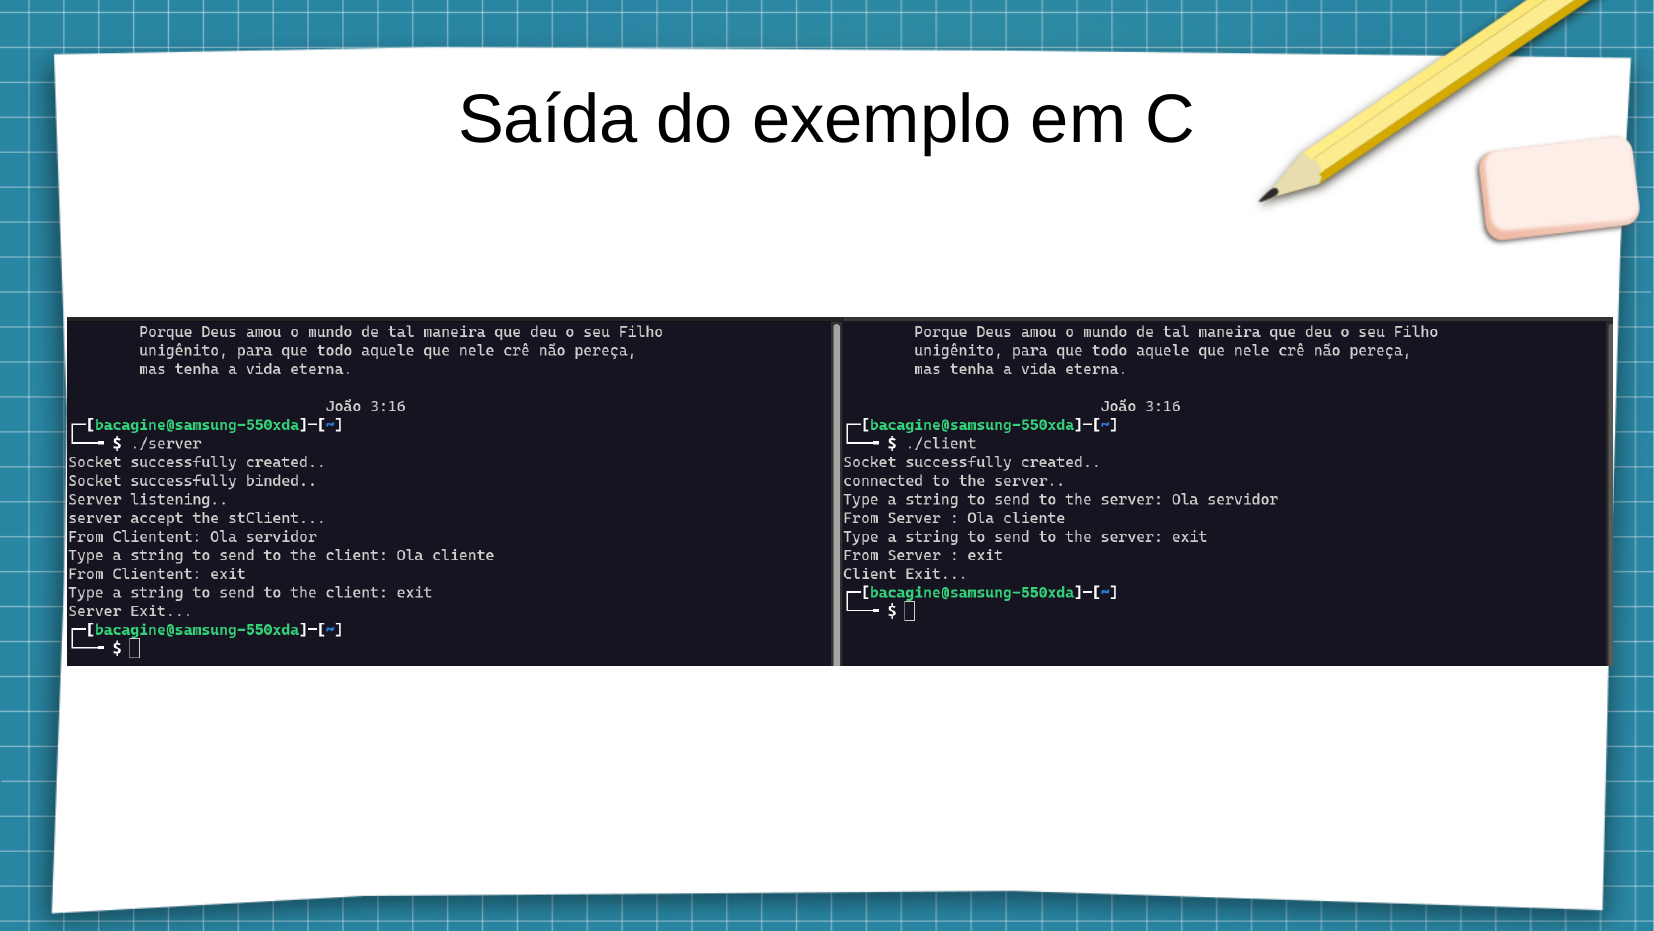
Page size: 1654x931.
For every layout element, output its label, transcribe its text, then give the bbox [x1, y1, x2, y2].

title Saída do exemplo em C [82, 37, 1571, 193]
picture [0, 0, 1654, 931]
